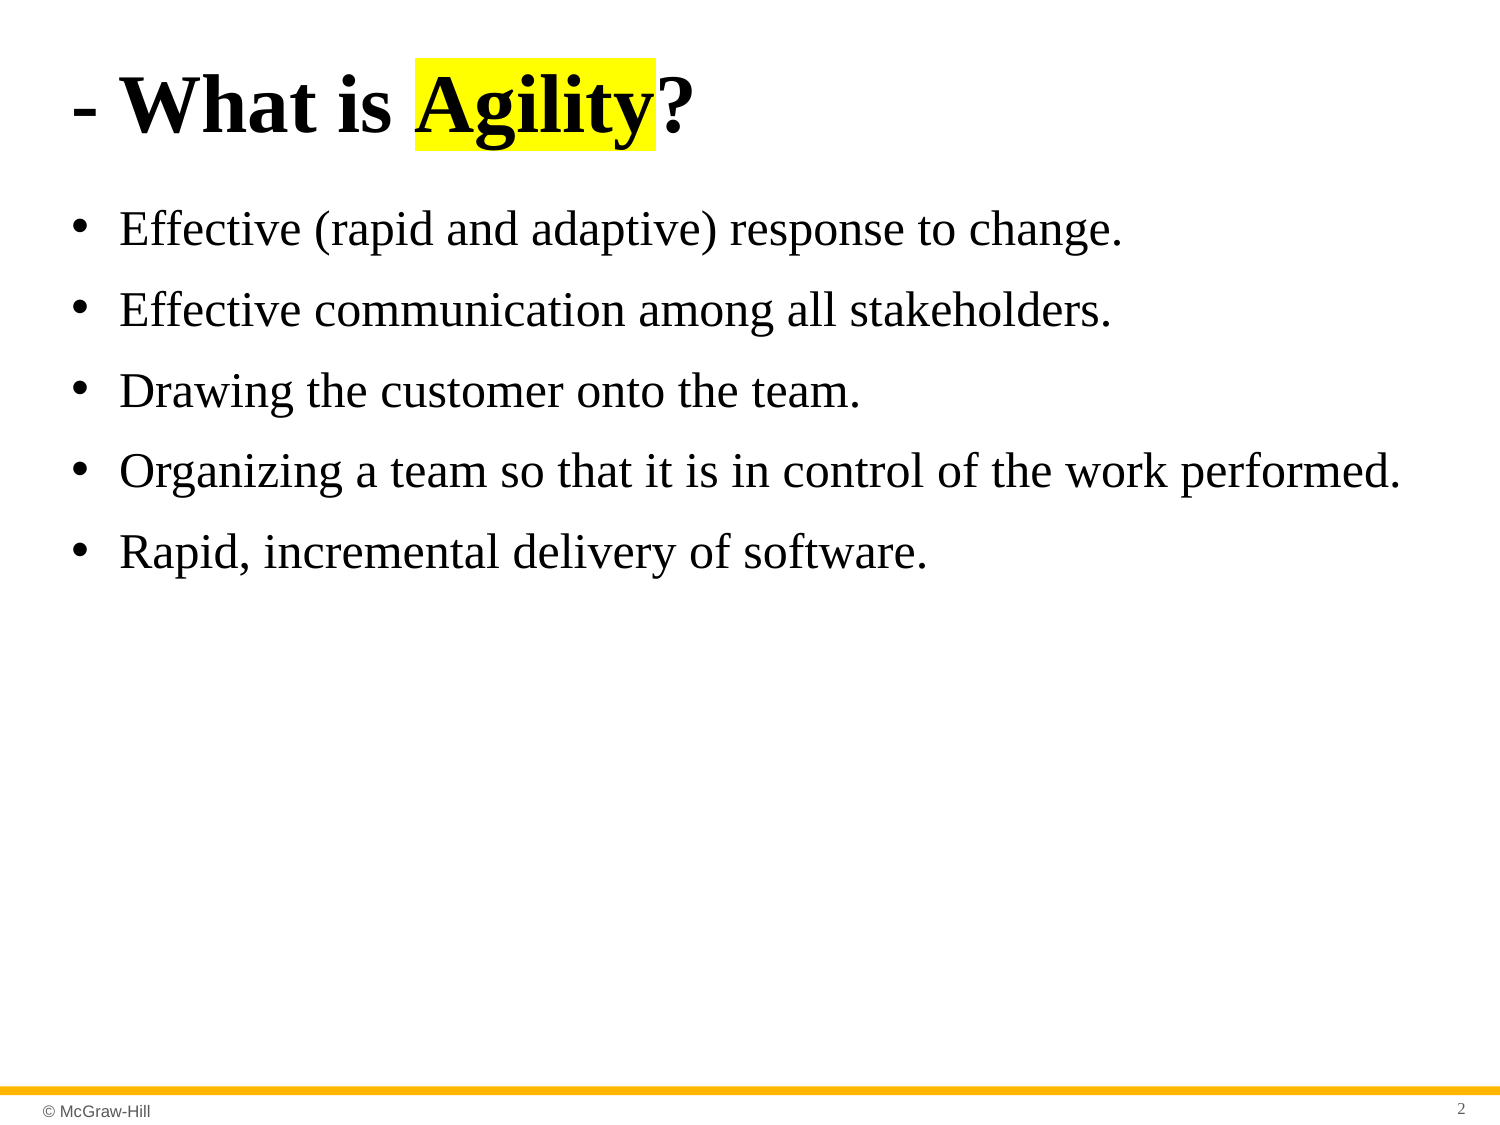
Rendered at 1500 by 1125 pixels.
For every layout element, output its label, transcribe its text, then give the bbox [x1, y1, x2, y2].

title - What is Agility? [56, 50, 1444, 162]
slide_number 2 [1415, 1094, 1474, 1122]
list Effective (rapid and adaptive) response to change. Effective communication among all stakeholders. Drawing the customer onto the team. Organizing a team so that it is in control of the work performed. Rapid, incremental delivery of software. [56, 187, 1444, 618]
